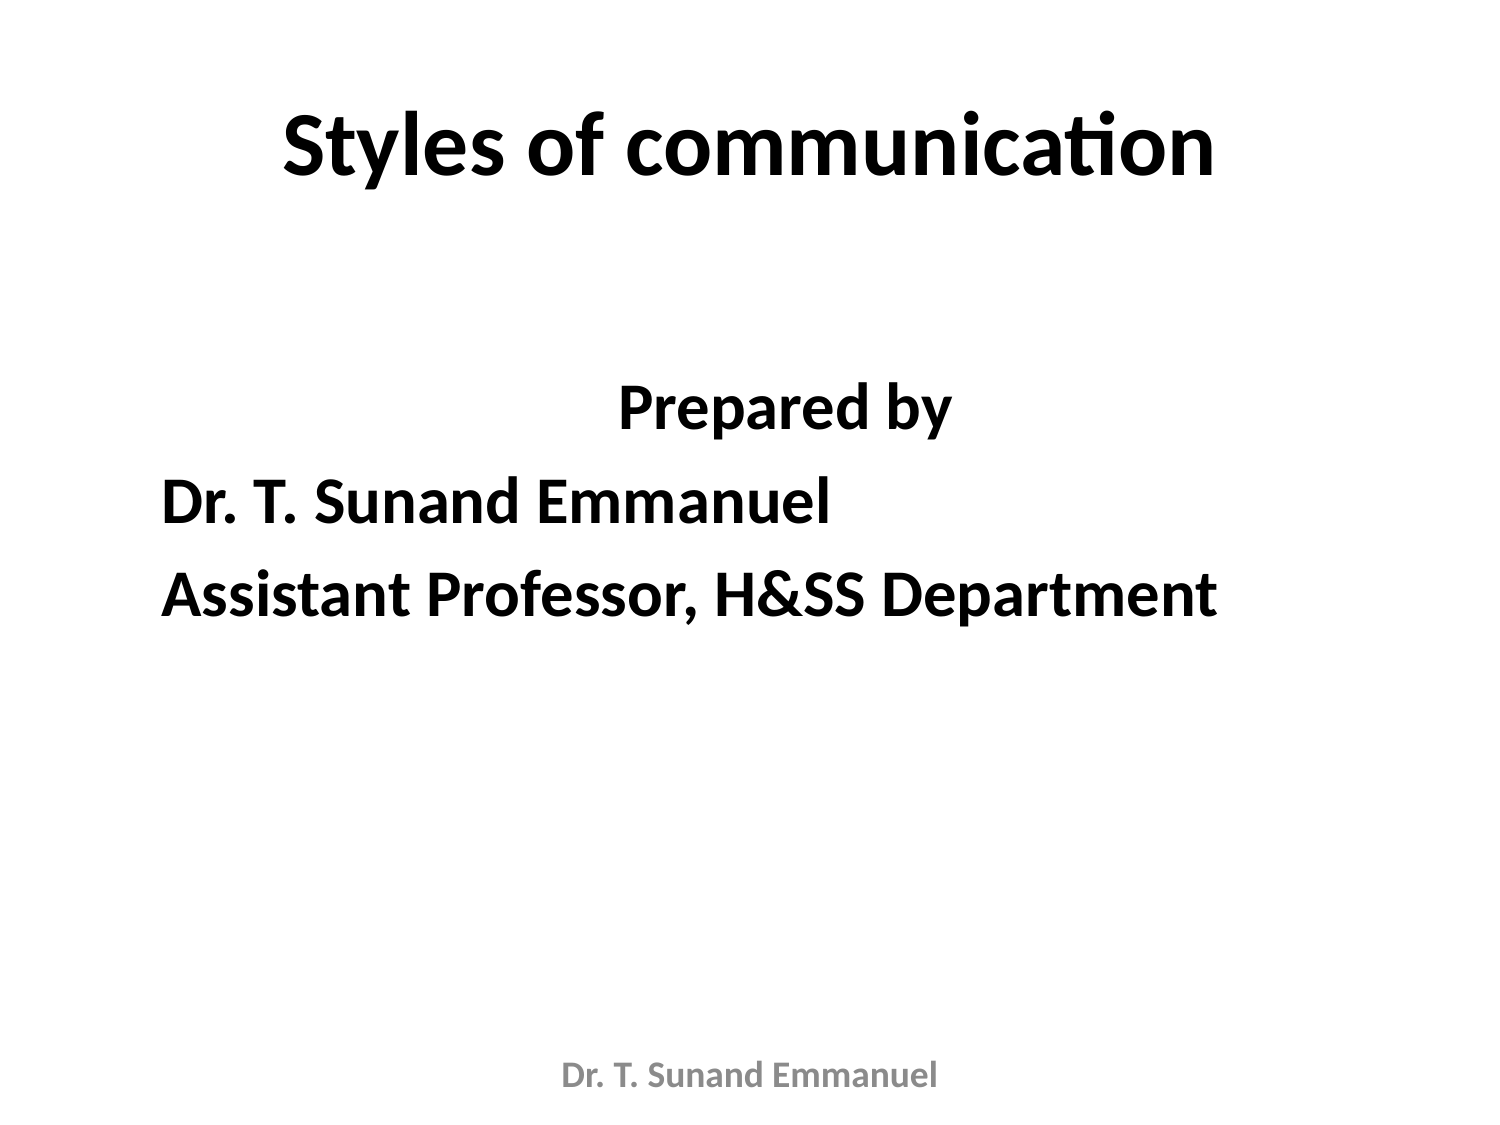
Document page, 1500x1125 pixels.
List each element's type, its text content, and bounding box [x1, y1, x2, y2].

list Prepared by Dr. T. Sunand Emmanuel Assistant Professor, H&SS Department [75, 262, 1425, 1005]
title Styles of communication [75, 45, 1425, 233]
footer Dr. T. Sunand Emmanuel [512, 1042, 988, 1103]
